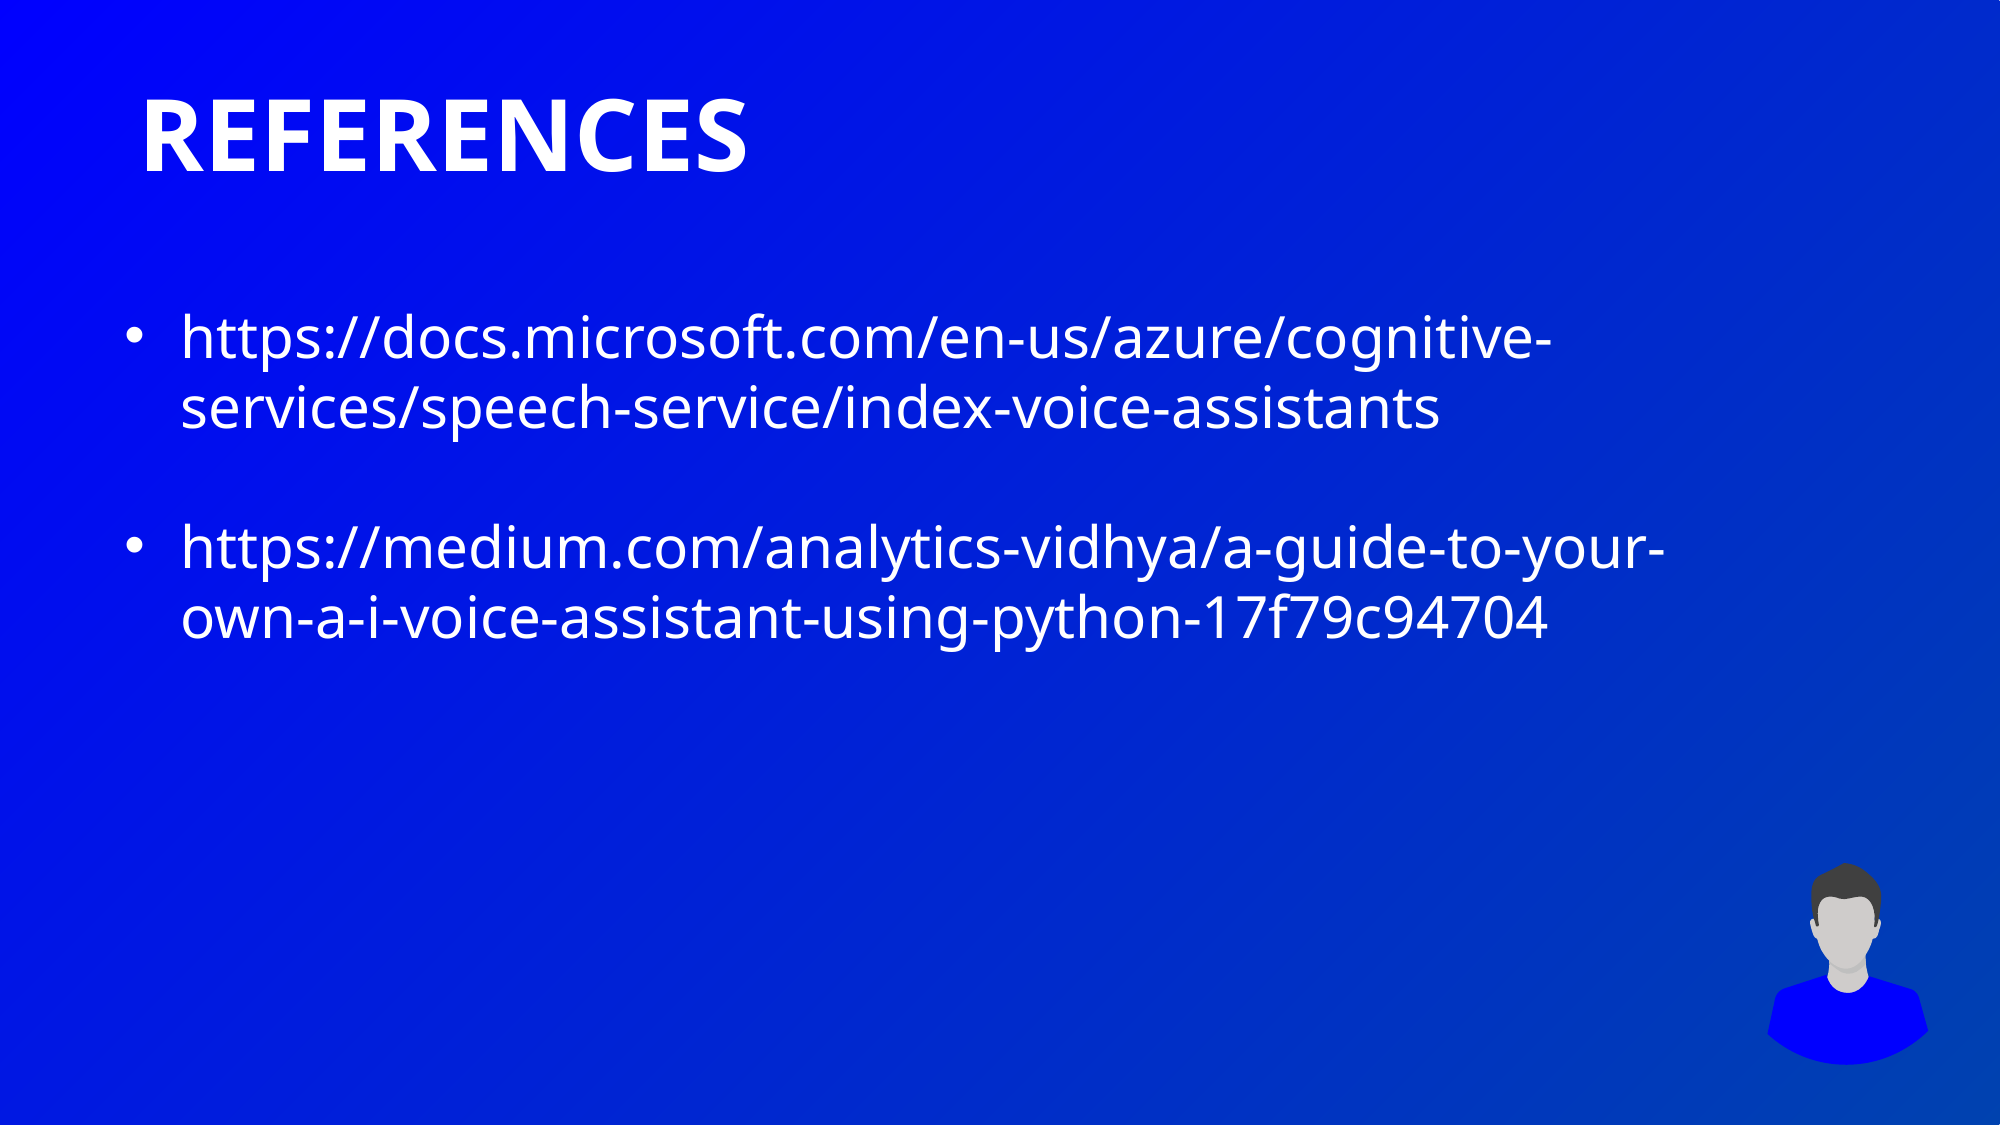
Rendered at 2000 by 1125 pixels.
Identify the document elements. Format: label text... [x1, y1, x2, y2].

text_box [1767, 862, 1929, 1065]
text_box https://docs.microsoft.com/en-us/azure/cognitive-services/speech-service/index-voice-assistants https://medium.com/analytics-vidhya/a-guide-to-your-own-a-i-voice-assistant-using-python-17f79c94704 [124, 299, 1721, 790]
text_box REFERENCES [124, 78, 1991, 201]
